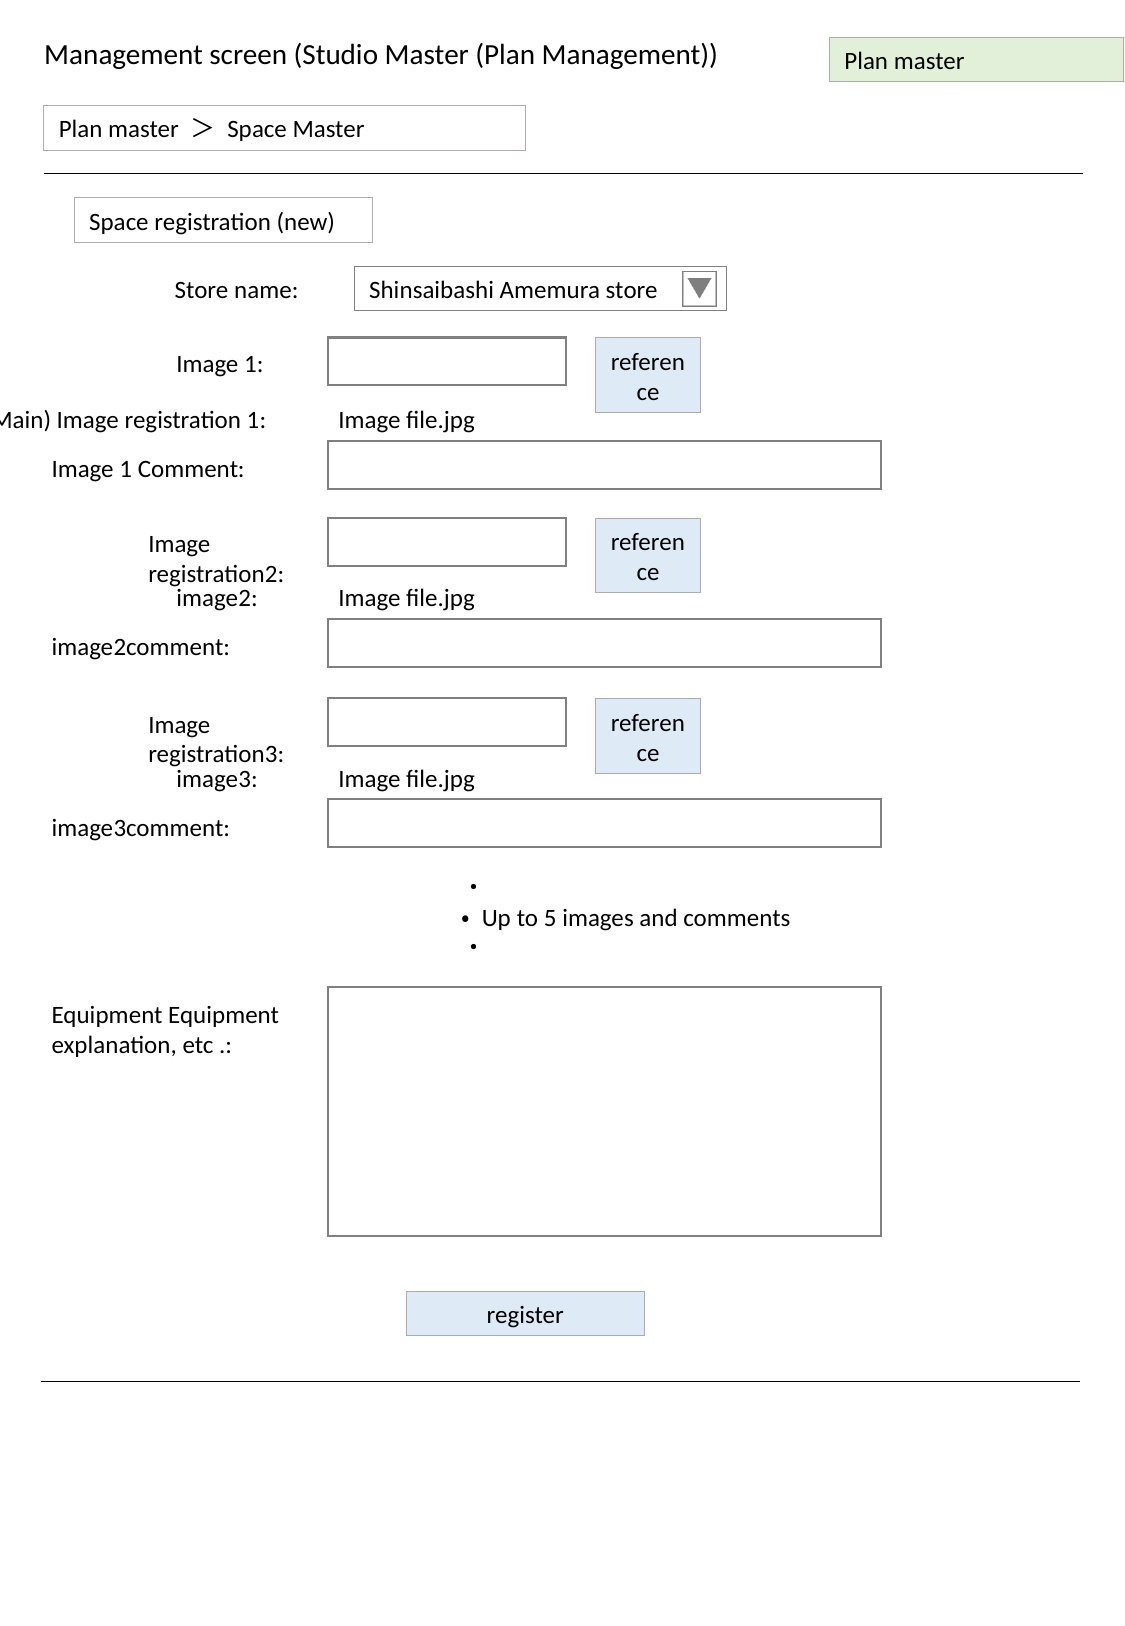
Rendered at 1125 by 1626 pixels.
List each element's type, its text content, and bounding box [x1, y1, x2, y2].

text_box register [406, 1291, 645, 1336]
text_box Equipment Equipment explanation, etc .: [36, 991, 295, 1097]
text_box [327, 618, 882, 668]
text_box [327, 697, 567, 747]
text_box reference [595, 518, 701, 593]
text_box image3comment: [36, 803, 295, 849]
text_box [327, 440, 882, 490]
text_box reference [595, 698, 701, 774]
text_box Space registration (new) [74, 197, 373, 243]
text_box image2comment: [36, 623, 295, 669]
text_box Image registration2: [133, 520, 366, 595]
text_box Image 1 Comment: [36, 445, 295, 491]
text_box Store name: [159, 266, 321, 311]
text_box Image 1: [161, 339, 295, 385]
text_box ・ ・ Up to 5 images and comments ・ [447, 863, 806, 969]
text_box reference [595, 337, 701, 413]
text_box image3: [161, 754, 295, 800]
text_box image2: [161, 574, 295, 619]
text_box [327, 336, 567, 386]
text_box Image file.jpg [323, 396, 653, 441]
text_box [327, 986, 882, 1237]
text_box Plan master ＞ Space Master [43, 105, 526, 151]
picture [680, 267, 720, 310]
text_box (Main) Image registration 1: [0, 395, 298, 441]
text_box Image file.jpg [323, 754, 653, 800]
text_box [327, 517, 567, 567]
text_box [327, 798, 882, 848]
text_box Plan master [829, 37, 1124, 82]
text_box Image registration3: [133, 700, 366, 776]
text_box Shinsaibashi Amemura store [354, 266, 727, 311]
text_box Management screen (Studio Master (Plan Management)) [29, 28, 734, 78]
text_box Image file.jpg [323, 574, 653, 619]
